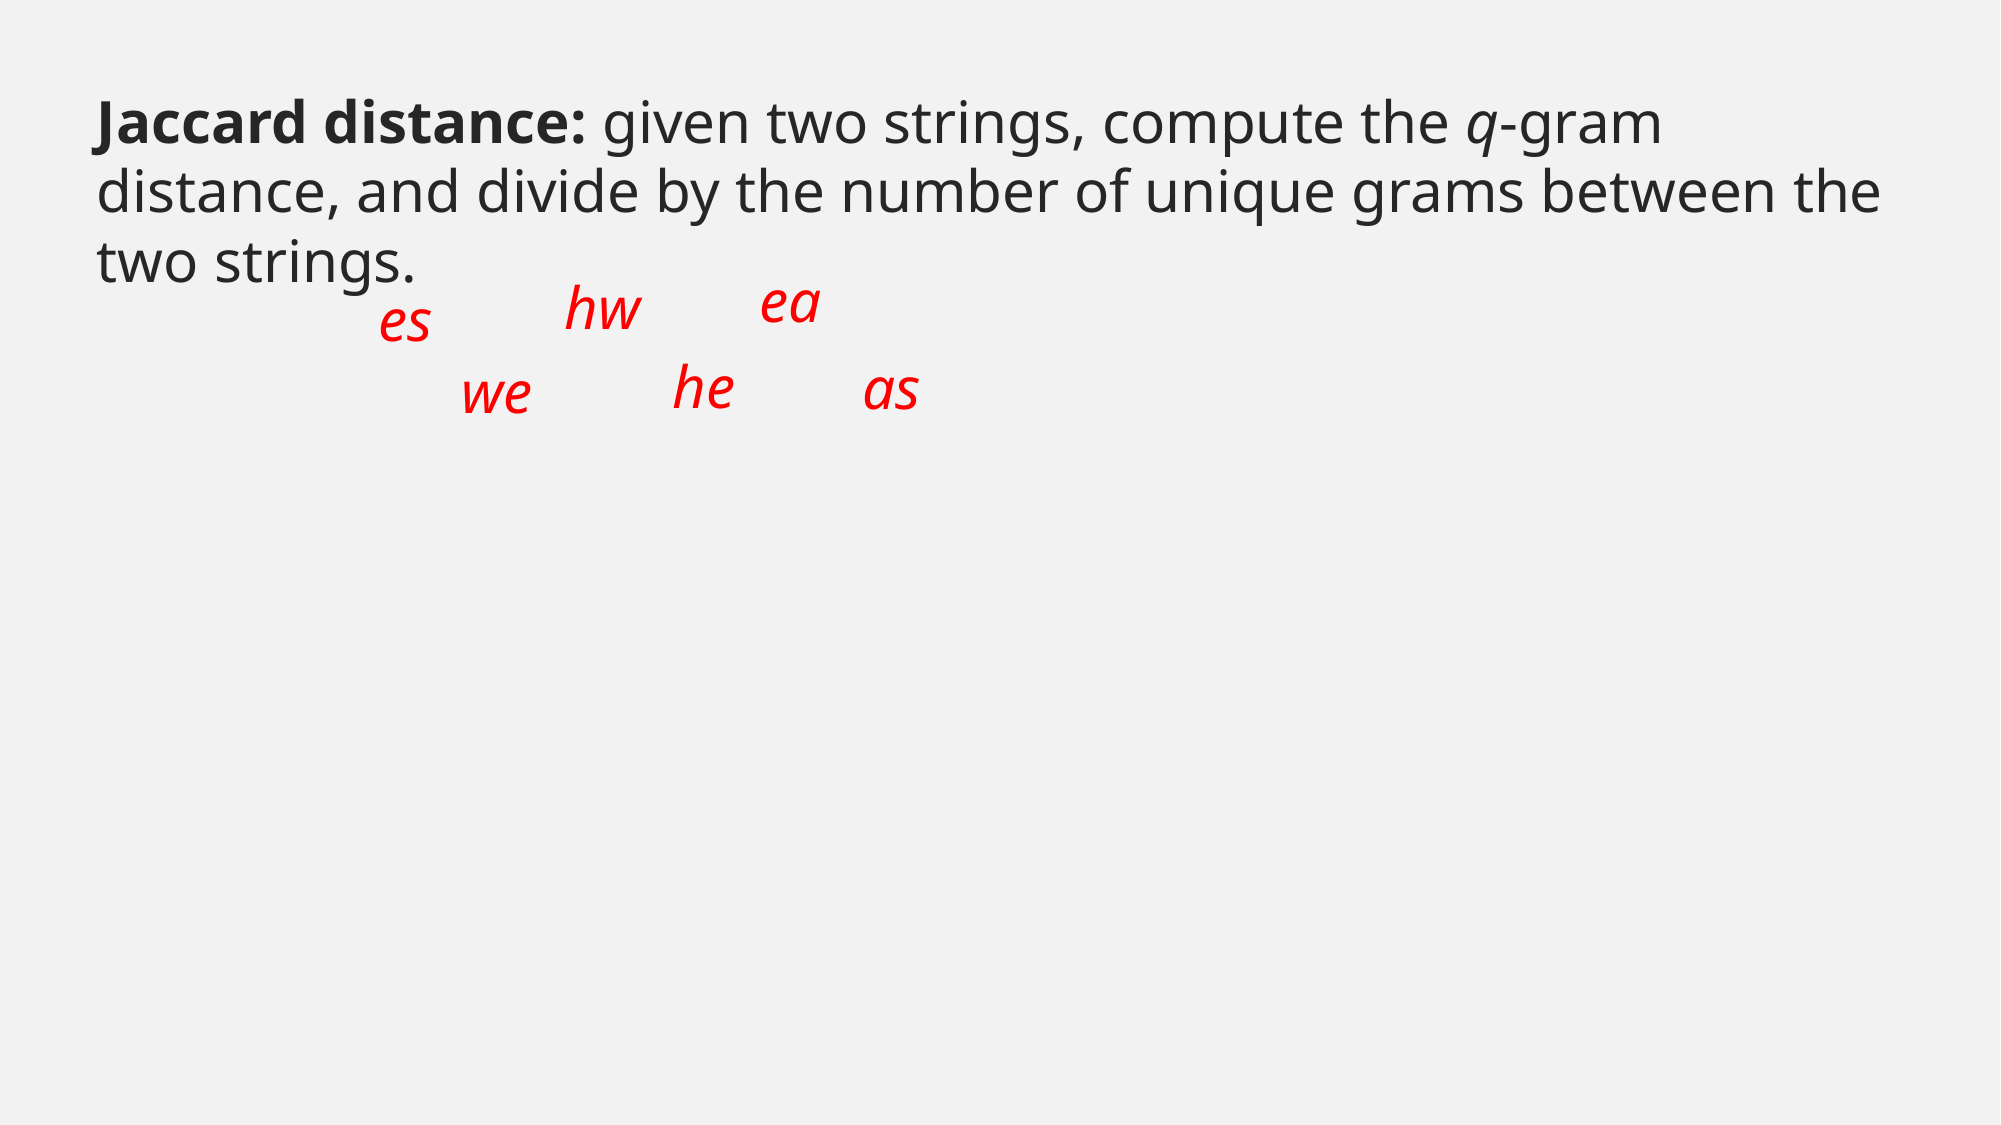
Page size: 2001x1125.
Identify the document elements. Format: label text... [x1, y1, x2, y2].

list Jaccard distance: given two strings, compute the q-gram distance, and divide by the number of unique grams between the two strings. [81, 77, 1918, 1037]
text_box we [446, 347, 571, 433]
text_box es [363, 275, 488, 361]
text_box he [658, 342, 783, 428]
text_box as [847, 343, 972, 429]
text_box hw [549, 264, 674, 349]
text_box ea [745, 257, 870, 342]
